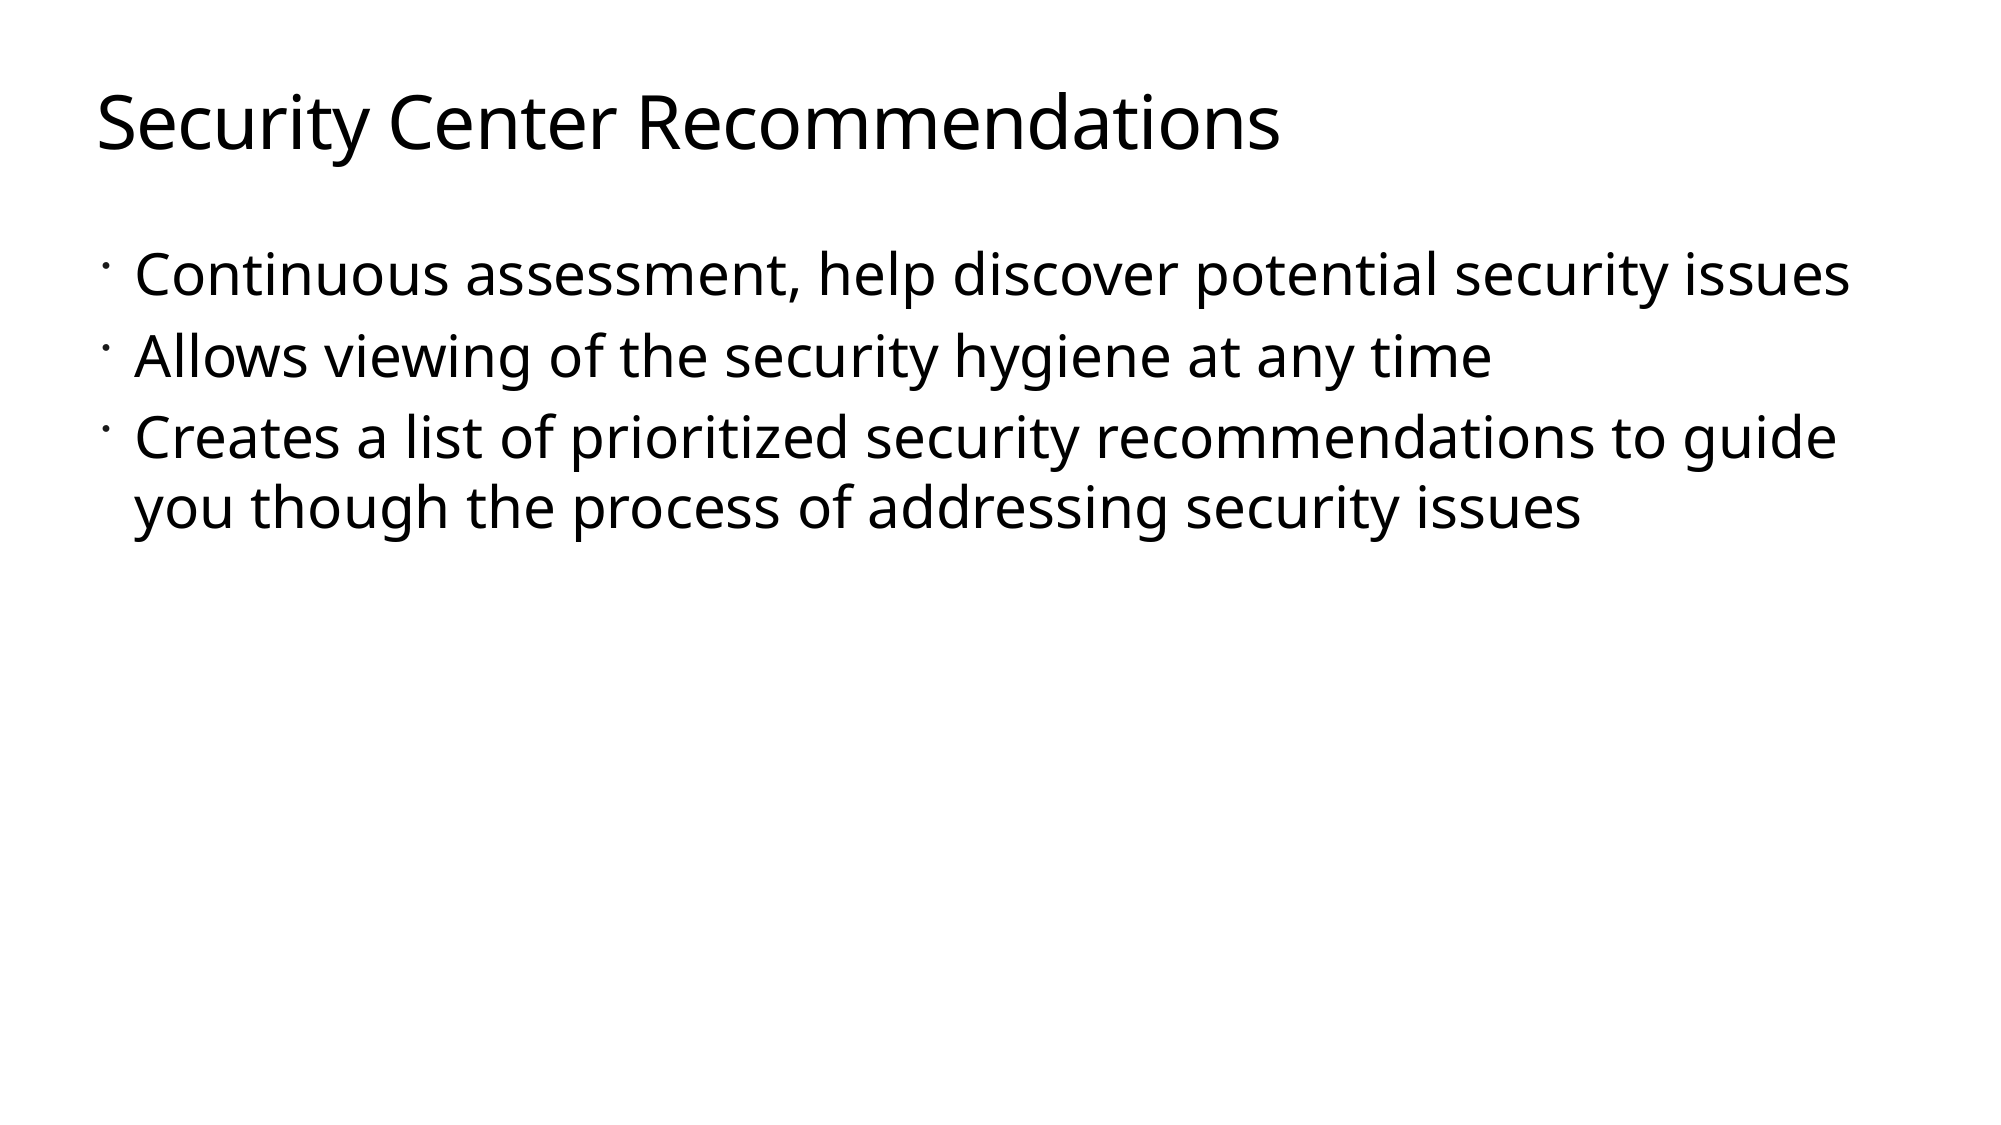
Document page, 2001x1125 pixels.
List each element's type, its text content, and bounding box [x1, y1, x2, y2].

title Security Center Recommendations [96, 75, 1904, 166]
list Continuous assessment, help discover potential security issues Allows viewing of the security hygiene at any time Creates a list of prioritized security recommendations to guide you though the process of addressing security issues [97, 237, 1905, 548]
